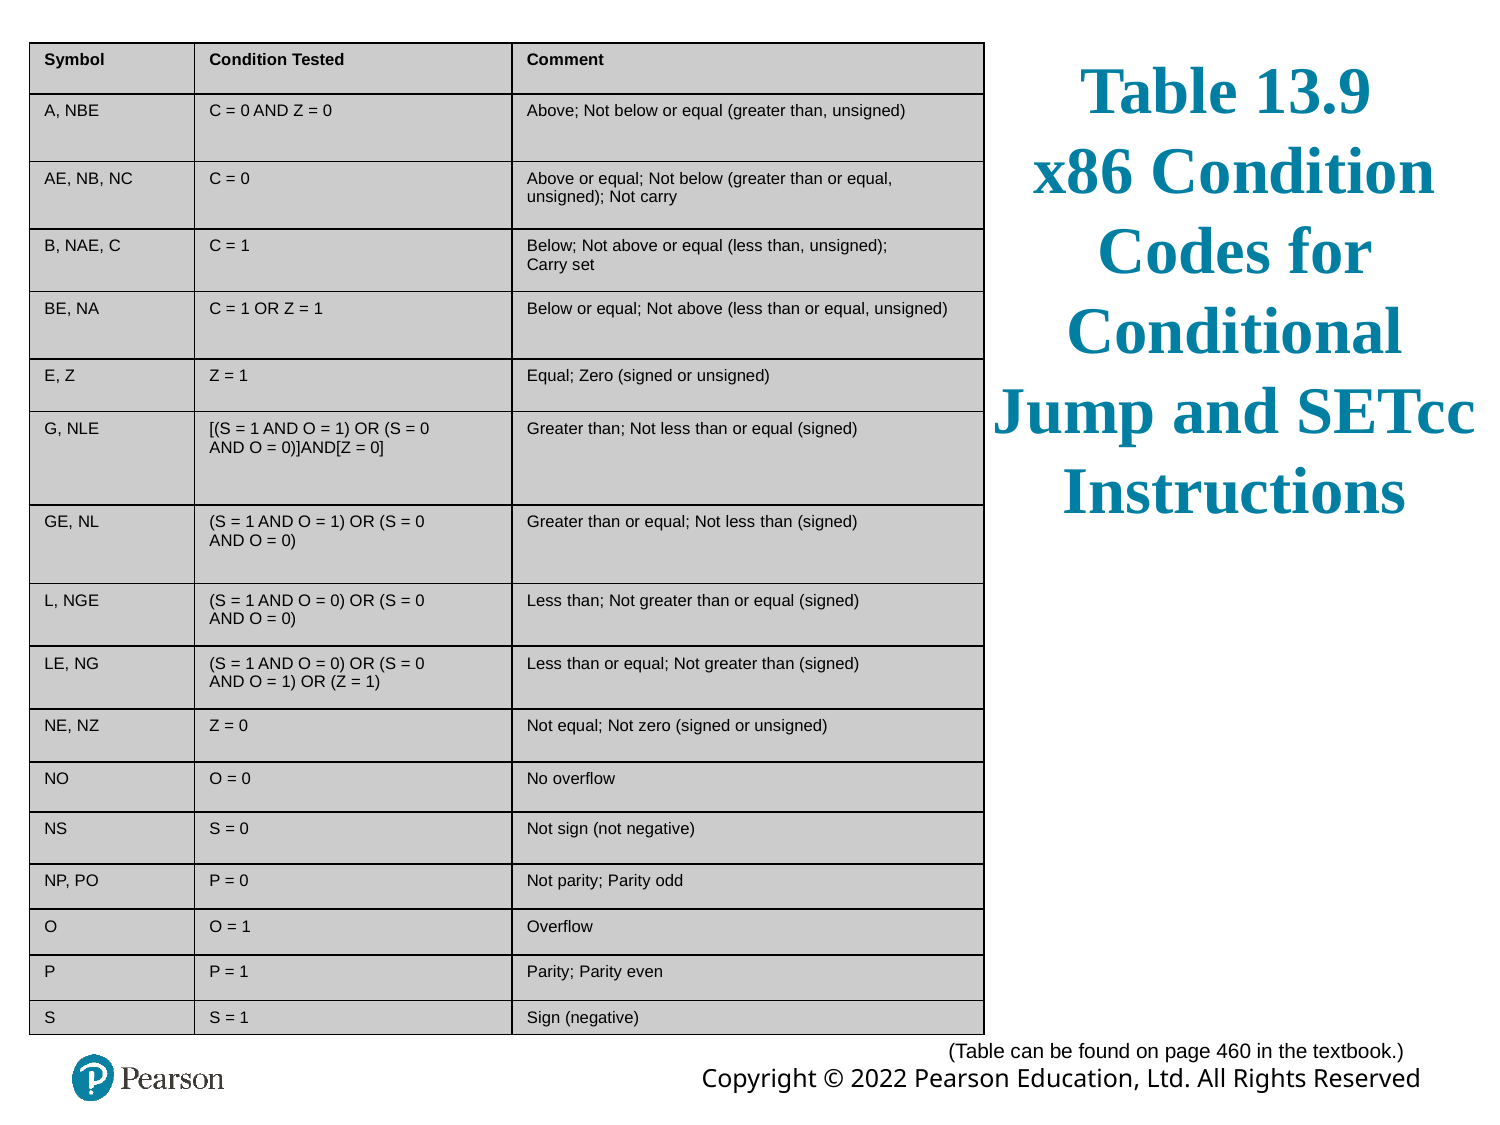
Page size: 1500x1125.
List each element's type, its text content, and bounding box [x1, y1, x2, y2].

table_cell Not parity; Parity odd [513, 865, 983, 908]
picture [72, 1054, 88, 1070]
table_cell Sign (negative) [513, 1001, 983, 1034]
table_cell A, NBE [30, 95, 194, 161]
table_cell C = 1 OR Z = 1 [195, 292, 511, 358]
table_header Symbol [30, 44, 194, 93]
table_cell Greater than or equal; Not less than (signed) [513, 506, 983, 583]
table_cell Above; Not below or equal (greater than, unsigned) [513, 95, 983, 161]
table_cell C = 1 [195, 230, 511, 291]
table_cell C = 0 [195, 162, 511, 228]
table_cell Less than or equal; Not greater than (signed) [513, 647, 983, 708]
table_cell G, NLE [30, 412, 194, 504]
table_cell (S = 1 AND O = 0) OR (S = 0 AND O = 1) OR (Z = 1) [195, 647, 511, 708]
table_cell GE, NL [30, 506, 194, 583]
table_cell E, Z [30, 360, 194, 411]
table_cell Greater than; Not less than or equal (signed) [513, 412, 983, 504]
table_cell C = 0 AND Z = 0 [195, 95, 511, 161]
table_cell NP, PO [30, 865, 194, 908]
text_box (Table can be found on page 460 in the textbook.) [851, 1030, 1500, 1070]
table_cell (S = 1 AND O = 1) OR (S = 0 AND O = 0) [195, 506, 511, 583]
table_cell Below or equal; Not above (less than or equal, unsigned) [513, 292, 983, 358]
table_cell NO [30, 763, 194, 811]
table_cell P [30, 956, 194, 1000]
picture [81, 1063, 106, 1088]
table_cell AE, NB, NC [30, 162, 194, 228]
table_cell L, NGE [30, 584, 194, 645]
table_cell No overflow [513, 763, 983, 811]
table_cell P = 0 [195, 865, 511, 908]
table_cell BE, NA [30, 292, 194, 358]
table_cell B, NAE, C [30, 230, 194, 291]
picture [72, 1088, 82, 1101]
table_cell Not equal; Not zero (signed or unsigned) [513, 710, 983, 761]
table_cell NS [30, 813, 194, 863]
table_cell Overflow [513, 910, 983, 954]
table_cell Less than; Not greater than or equal (signed) [513, 584, 983, 645]
table_cell S [30, 1001, 194, 1034]
table_cell O = 1 [195, 910, 511, 954]
table_cell S = 0 [195, 813, 511, 863]
table_cell O = 0 [195, 763, 511, 811]
table_cell Equal; Zero (signed or unsigned) [513, 360, 983, 411]
table_cell Parity; Parity even [513, 956, 983, 1000]
table_cell Z = 1 [195, 360, 511, 411]
table_cell Below; Not above or equal (less than, unsigned); Carry set [513, 230, 983, 291]
table_cell Z = 0 [195, 710, 511, 761]
table_cell [(S = 1 AND O = 1) OR (S = 0 AND O = 0)]AND[Z = 0] [195, 412, 511, 504]
table_cell (S = 1 AND O = 0) OR (S = 0 AND O = 0) [195, 584, 511, 645]
table_header Condition Tested [195, 44, 511, 93]
table_cell P = 1 [195, 956, 511, 1000]
title Table 13.9 x86 Condition Codes for Conditional Jump and SETcc Instructions [985, 50, 1495, 535]
picture [99, 1054, 224, 1101]
table_cell Not sign (not negative) [513, 813, 983, 863]
table_cell NE, NZ [30, 710, 194, 761]
table_cell O [30, 910, 194, 954]
table_cell S = 1 [195, 1001, 511, 1034]
table_header Comment [513, 44, 983, 93]
table_cell Above or equal; Not below (greater than or equal, unsigned); Not carry [513, 162, 983, 228]
table_cell LE, NG [30, 647, 194, 708]
